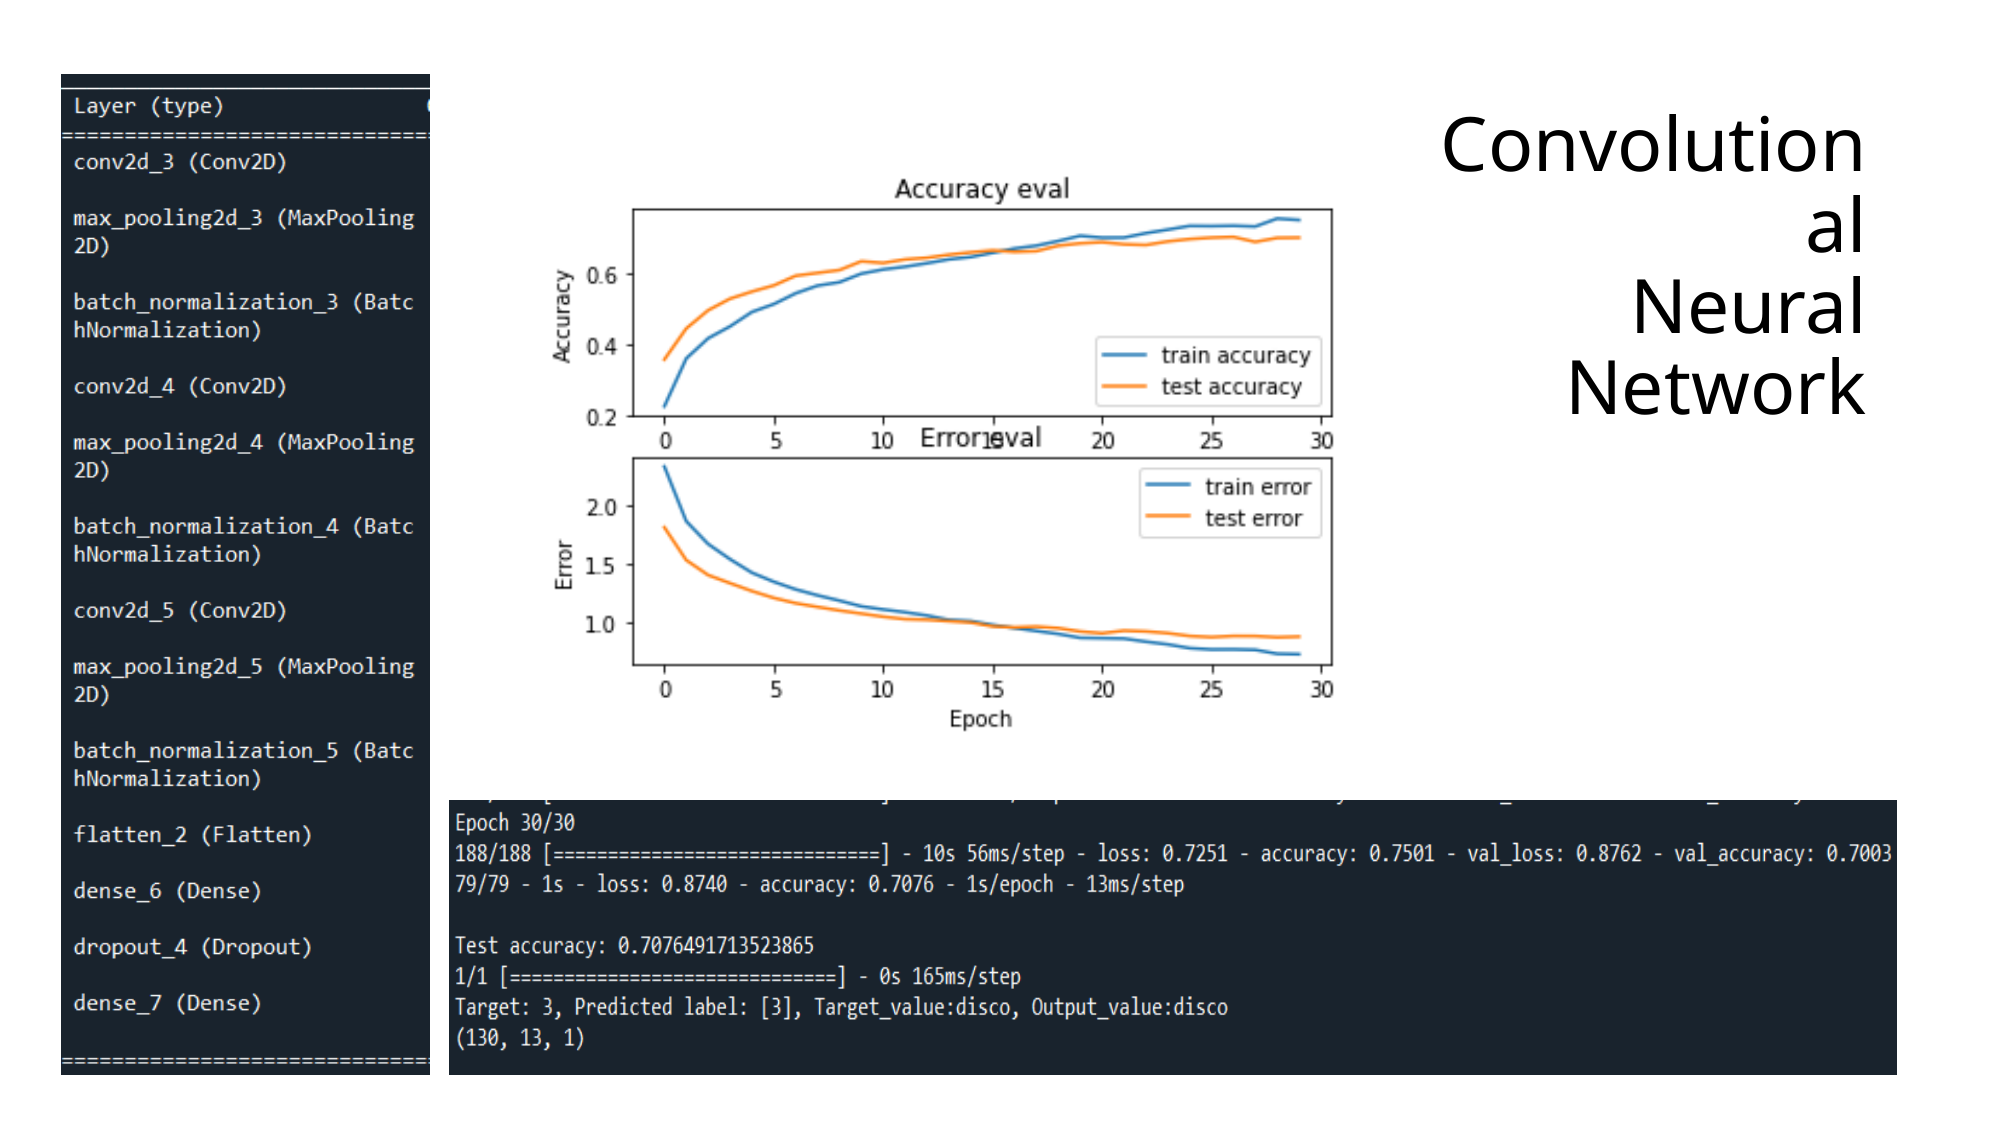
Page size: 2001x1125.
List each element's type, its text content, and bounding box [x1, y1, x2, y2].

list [541, 163, 1348, 744]
picture [61, 74, 430, 1075]
title Convolutional Neural Network [1386, 129, 1882, 408]
picture [449, 800, 1897, 1075]
